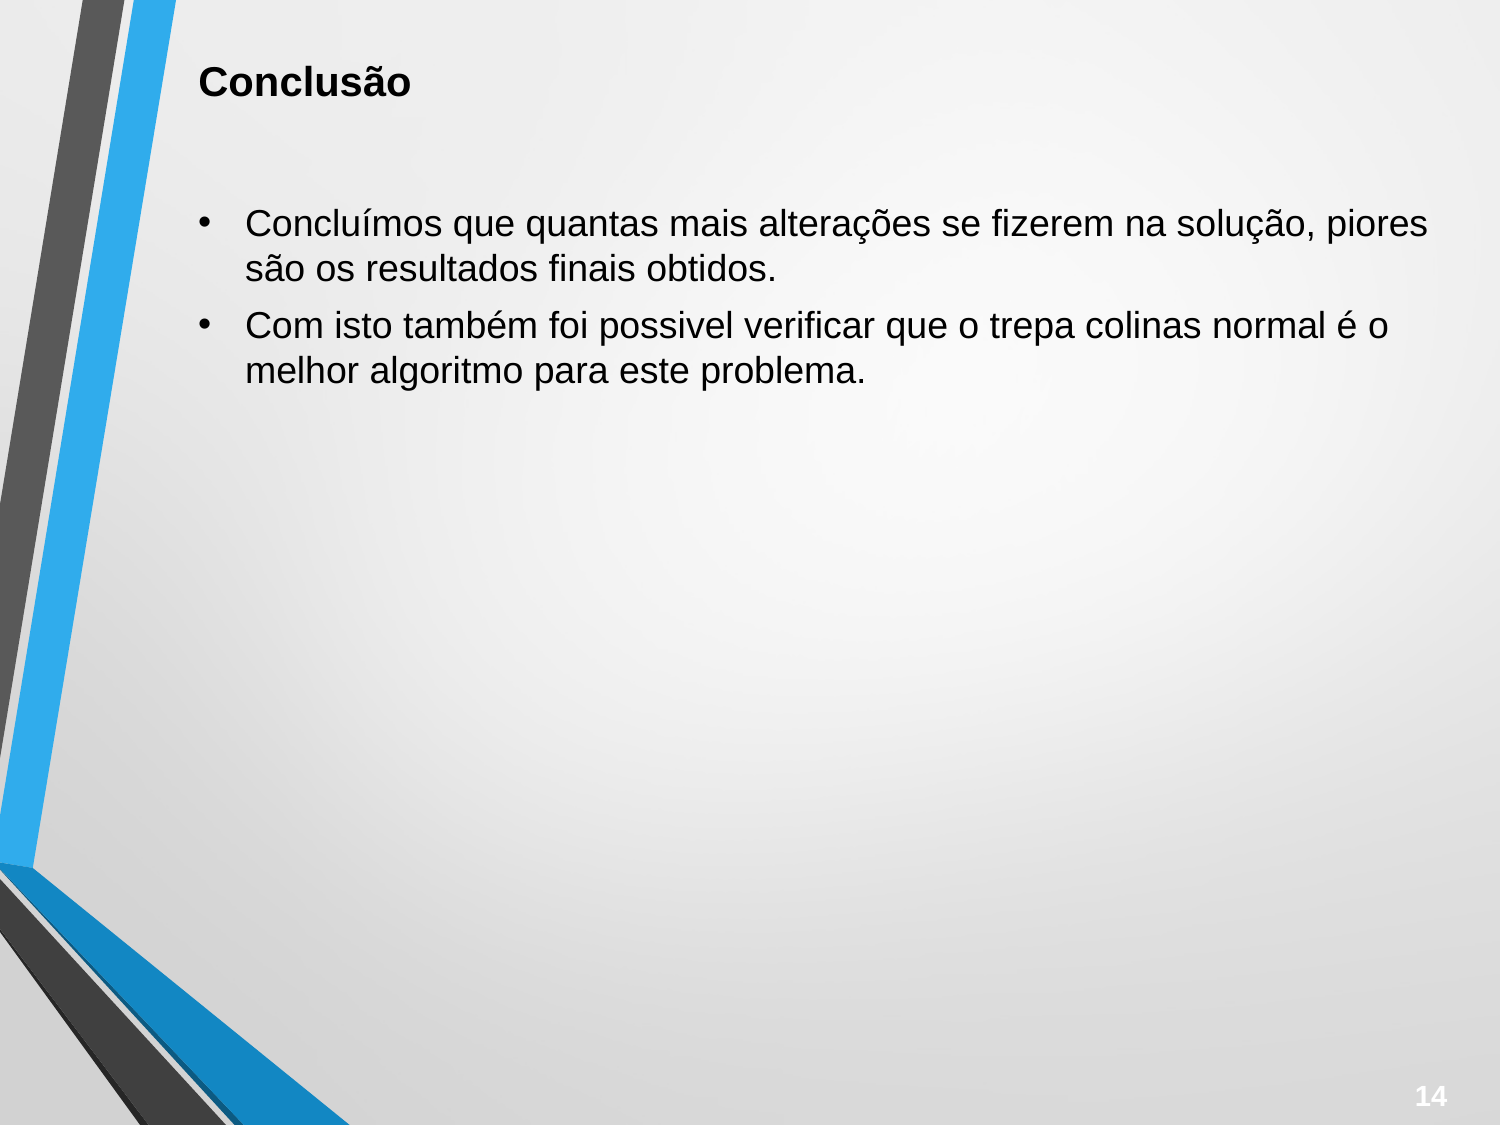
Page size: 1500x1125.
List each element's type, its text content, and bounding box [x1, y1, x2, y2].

text_box Conclusão [183, 47, 1104, 113]
text_box Concluímos que quantas mais alterações se fizerem na solução, piores são os resultados finais obtidos. Com isto também foi possivel verificar que o trepa colinas normal é o melhor algoritmo para este problema. [183, 191, 1477, 399]
text_box 14 [1400, 1077, 1462, 1117]
